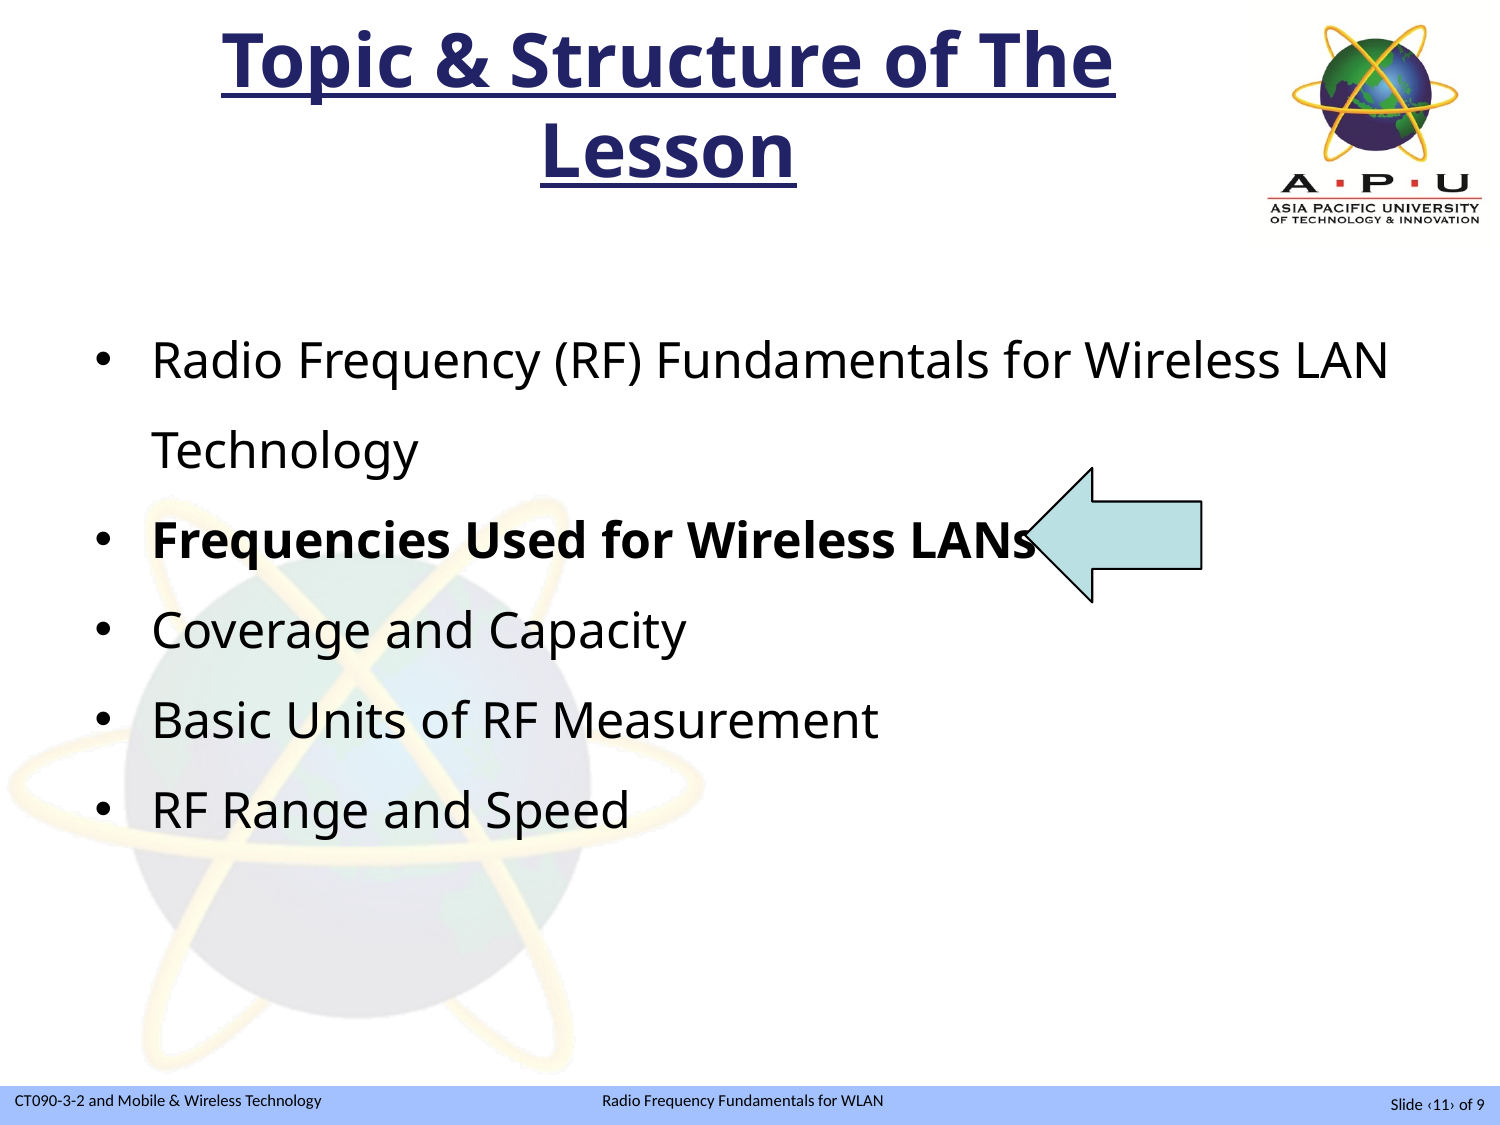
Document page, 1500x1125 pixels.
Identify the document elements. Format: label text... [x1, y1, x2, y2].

footer Slide ‹11› of 9 [1024, 1086, 1500, 1125]
text_box [1024, 467, 1202, 603]
title Topic & Structure of The Lesson [96, 0, 1241, 204]
picture [1251, 0, 1500, 249]
text_box Radio Frequency (RF) Fundamentals for Wireless LAN Technology Frequencies Used for Wireless LANs Coverage and Capacity Basic Units of RF Measurement RF Range and Speed [79, 231, 1430, 974]
